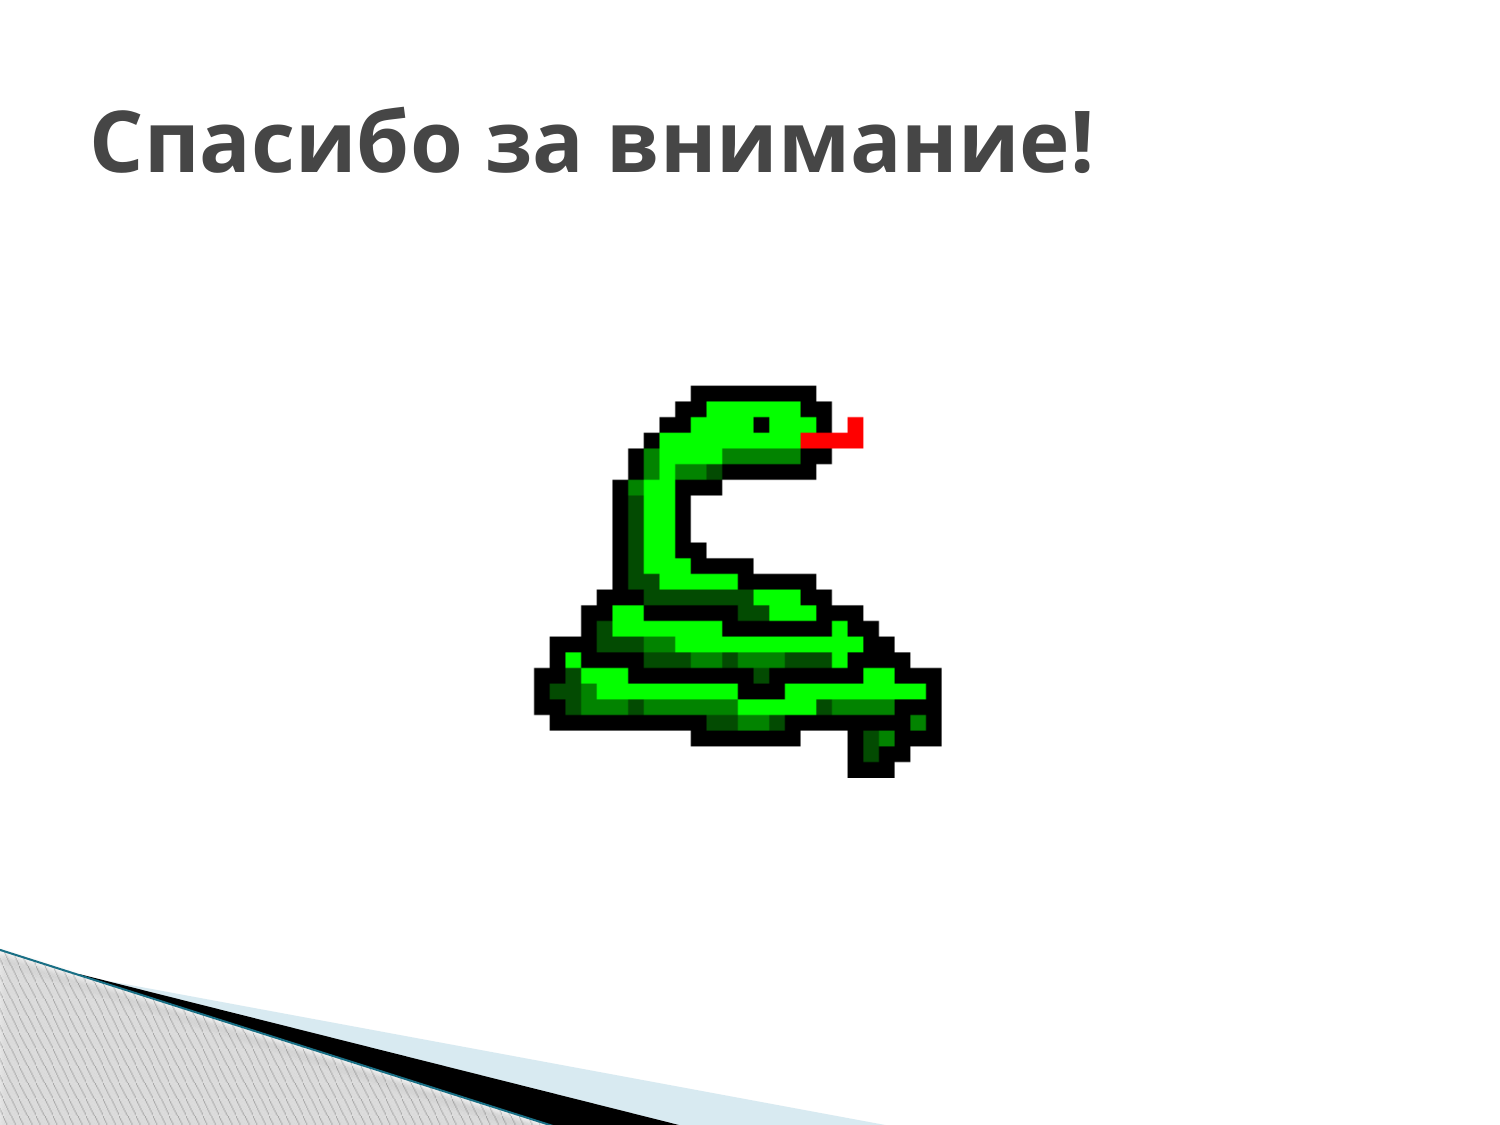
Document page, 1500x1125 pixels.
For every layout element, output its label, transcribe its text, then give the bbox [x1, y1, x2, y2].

title Спасибо за внимание! [75, 45, 1425, 233]
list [503, 339, 989, 778]
